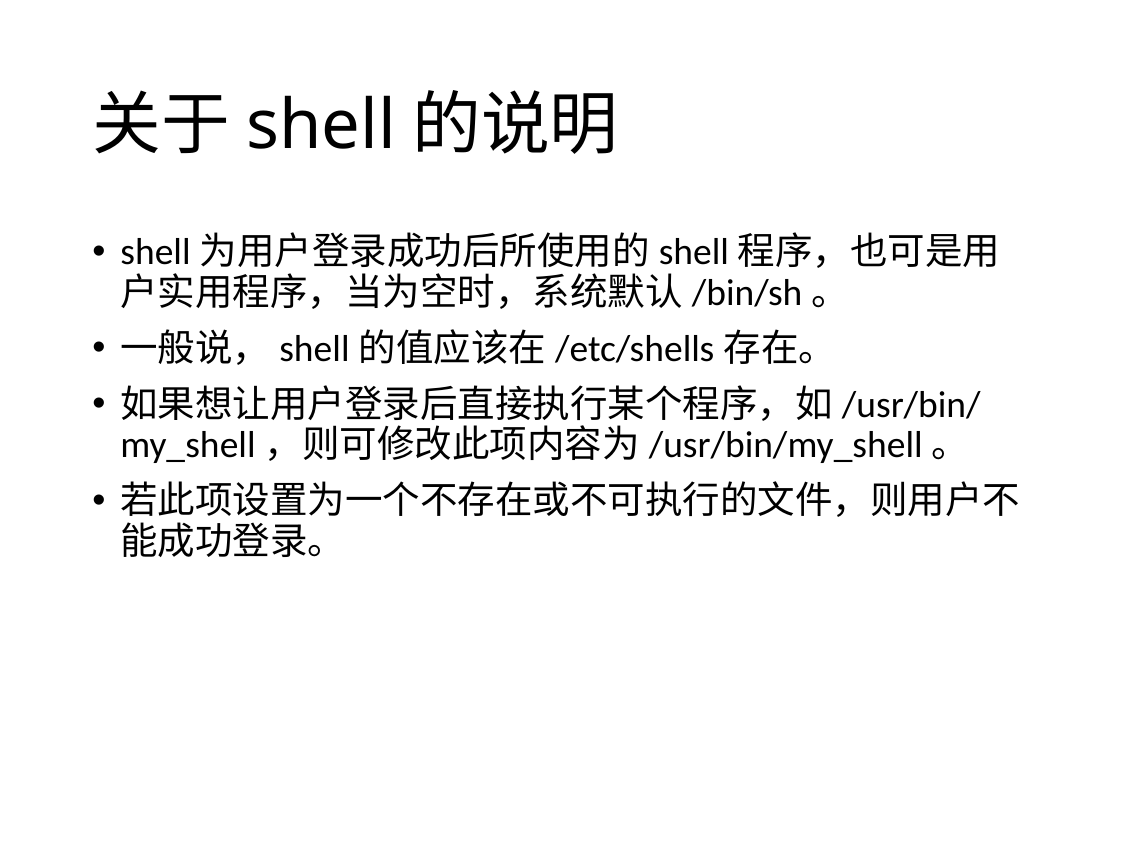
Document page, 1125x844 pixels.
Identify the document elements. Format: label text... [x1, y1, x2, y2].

title 关于shell的说明 [77, 44, 1048, 208]
list shell为用户登录成功后所使用的shell程序，也可是用户实用程序，当为空时，系统默认/bin/sh。 一般说，shell的值应该在/etc/shells存在。 如果想让用户登录后直接执行某个程序，如/usr/bin/my_shell，则可修改此项内容为/usr/bin/my_shell。 若此项设置为一个不存在或不可执行的文件，则用户不能成功登录。 [77, 224, 1048, 760]
